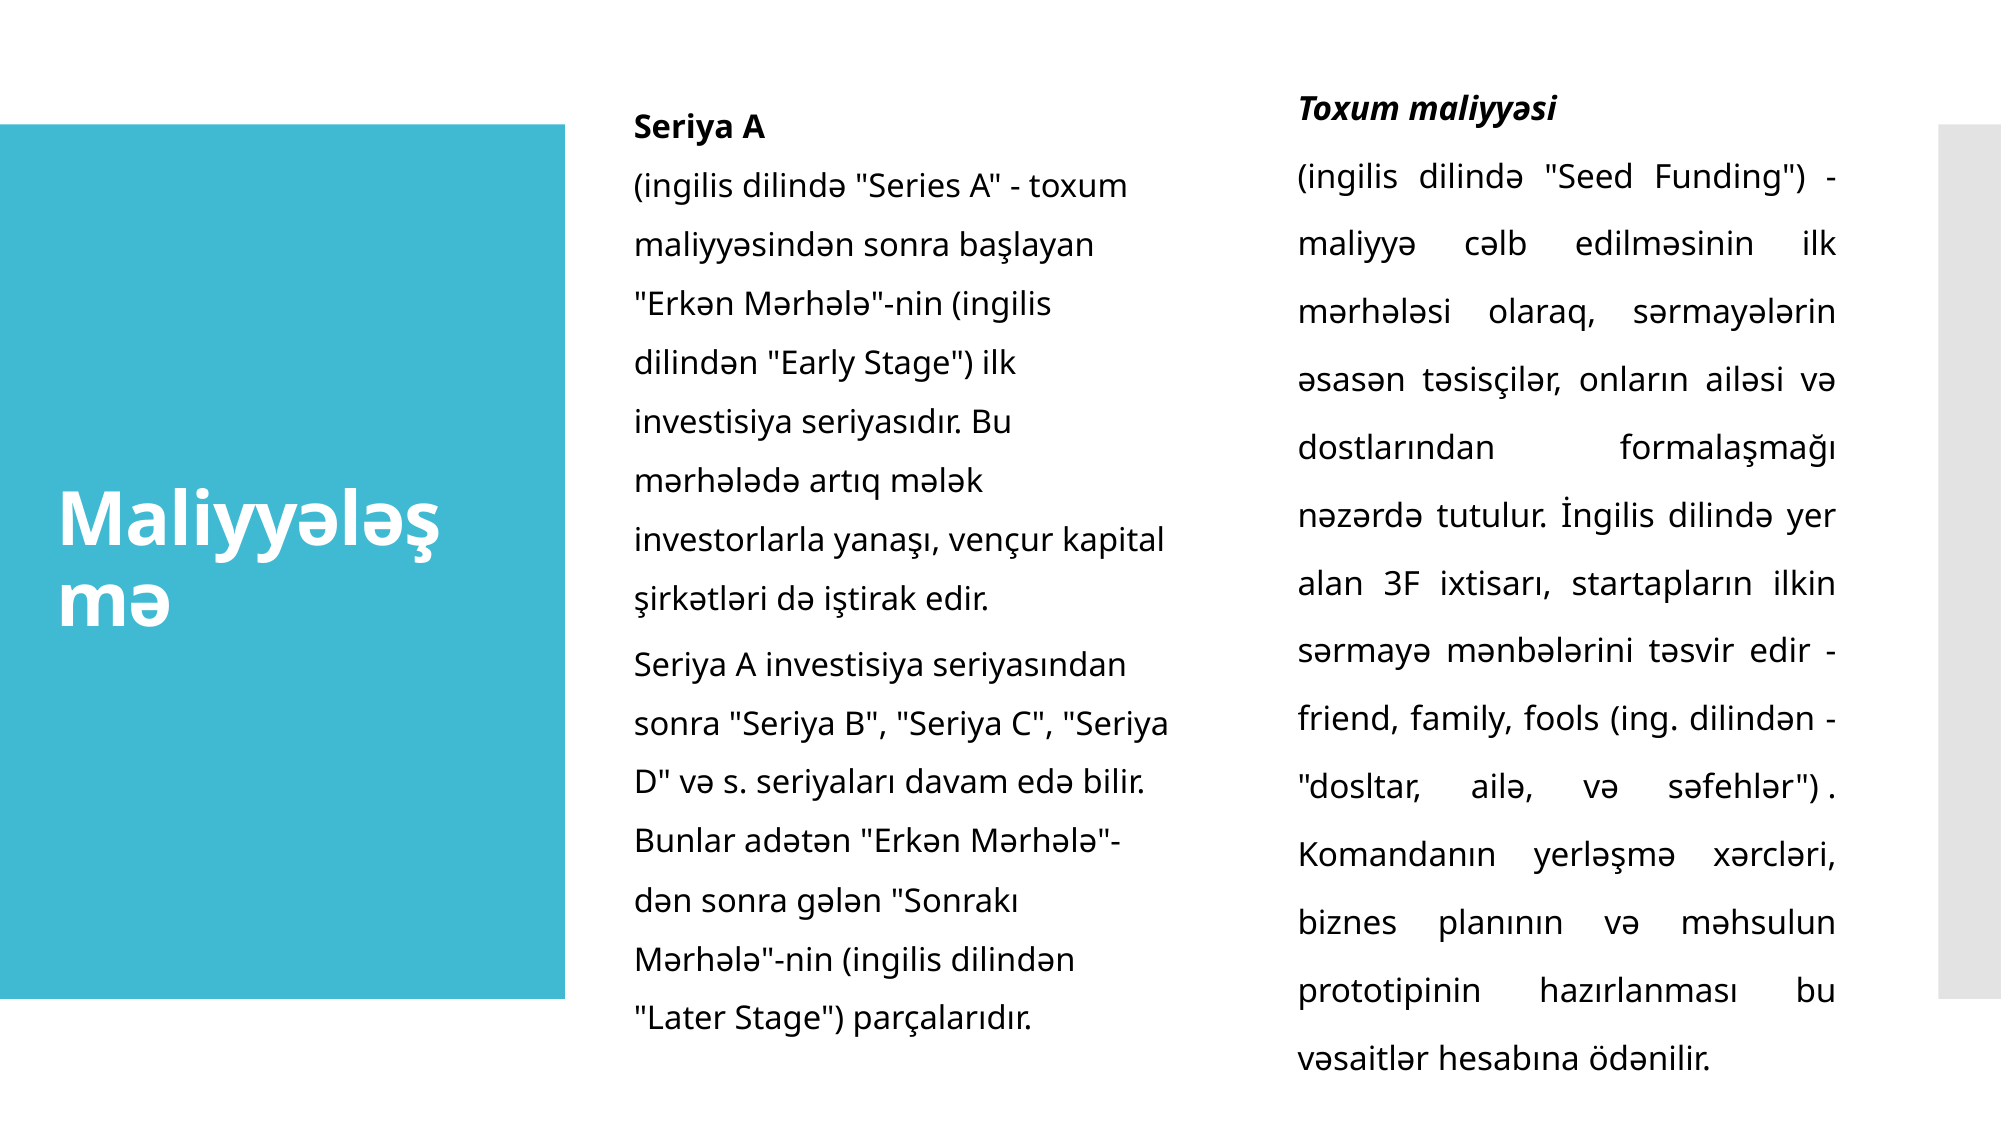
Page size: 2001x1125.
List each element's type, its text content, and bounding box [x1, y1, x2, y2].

title Maliyyələşmə [41, 184, 525, 940]
list Toxum maliyyəsi (ingilis dilində "Seed Funding") - maliyyə cəlb edilməsinin ilk mərhələsi olaraq, sərmayələrin əsasən təsisçilər, onların ailəsi və dostlarından formalaşmağı nəzərdə tutulur. İngilis dilində yer alan 3F ixtisarı, startapların ilkin sərmayə mənbələrini təsvir edir - friend, family, fools (ing. dilindən - "dosltar, ailə, və səfehlər") . Komandanın yerləşmə xərcləri, biznes planının və məhsulun prototipinin hazırlanması bu vəsaitlər hesabına ödənilir. [1282, 44, 1853, 966]
list Seriya A (ingilis dilində "Series A" - toxum maliyyəsindən sonra başlayan "Erkən Mərhələ"-nin (ingilis dilindən "Early Stage") ilk investisiya seriyasıdır. Bu mərhələdə artıq mələk investorlarla yanaşı, vençur kapital şirkətləri də iştirak edir. Seriya A investisiya seriyasından sonra "Seriya B", "Seriya C", "Seriya D" və s. seriyaları davam edə bilir. Bunlar adətən "Erkən Mərhələ"-dən sonra gələn "Sonrakı Mərhələ"-nin (ingilis dilindən "Later Stage") parçalarıdır. [618, 78, 1189, 1046]
